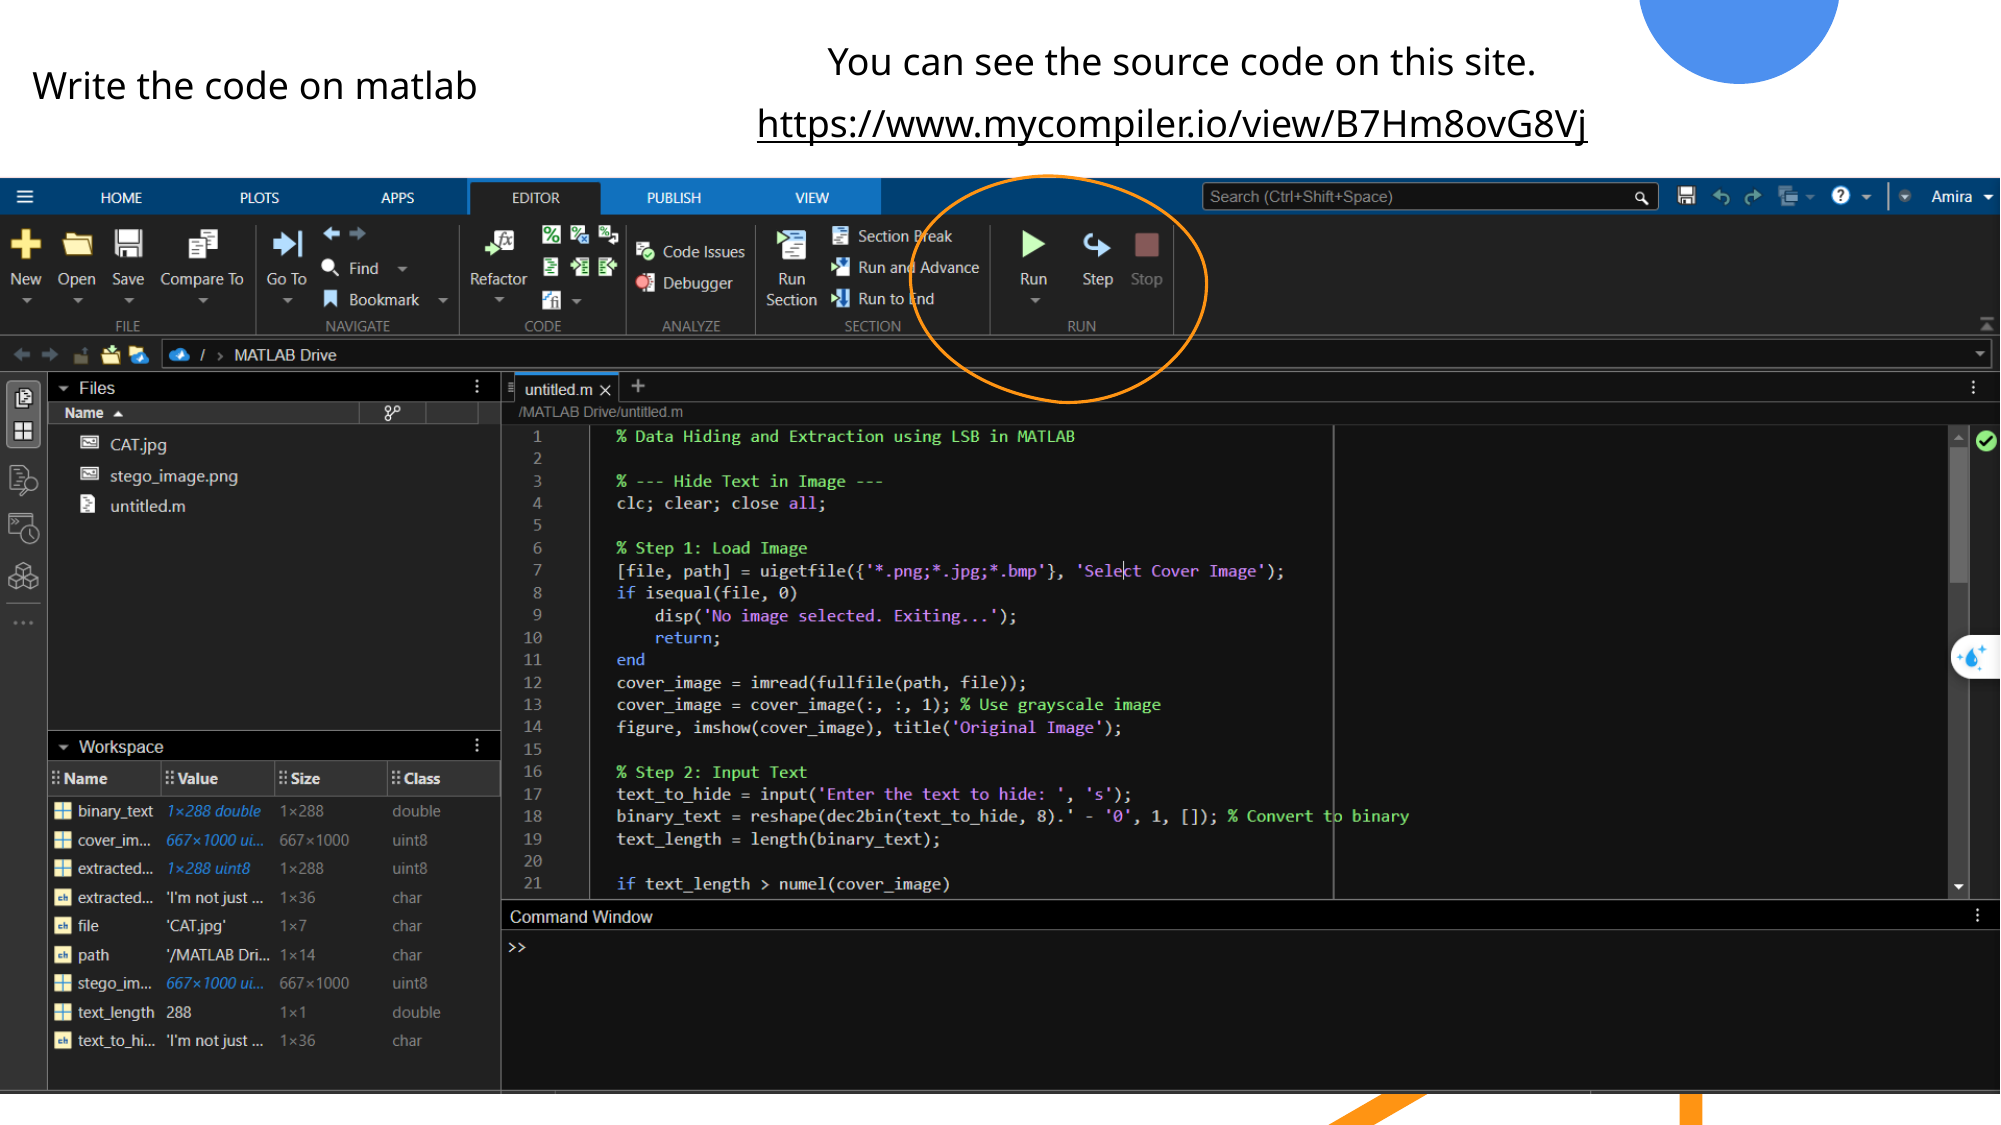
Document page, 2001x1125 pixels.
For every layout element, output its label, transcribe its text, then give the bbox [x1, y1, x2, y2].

text_box Write the code on matlab [17, 54, 547, 115]
text_box https://www.mycompiler.io/view/B7Hm8ovG8Vj [741, 92, 1671, 175]
text_box You can see the source code on this site. [812, 30, 1813, 91]
picture [0, 175, 2000, 1095]
